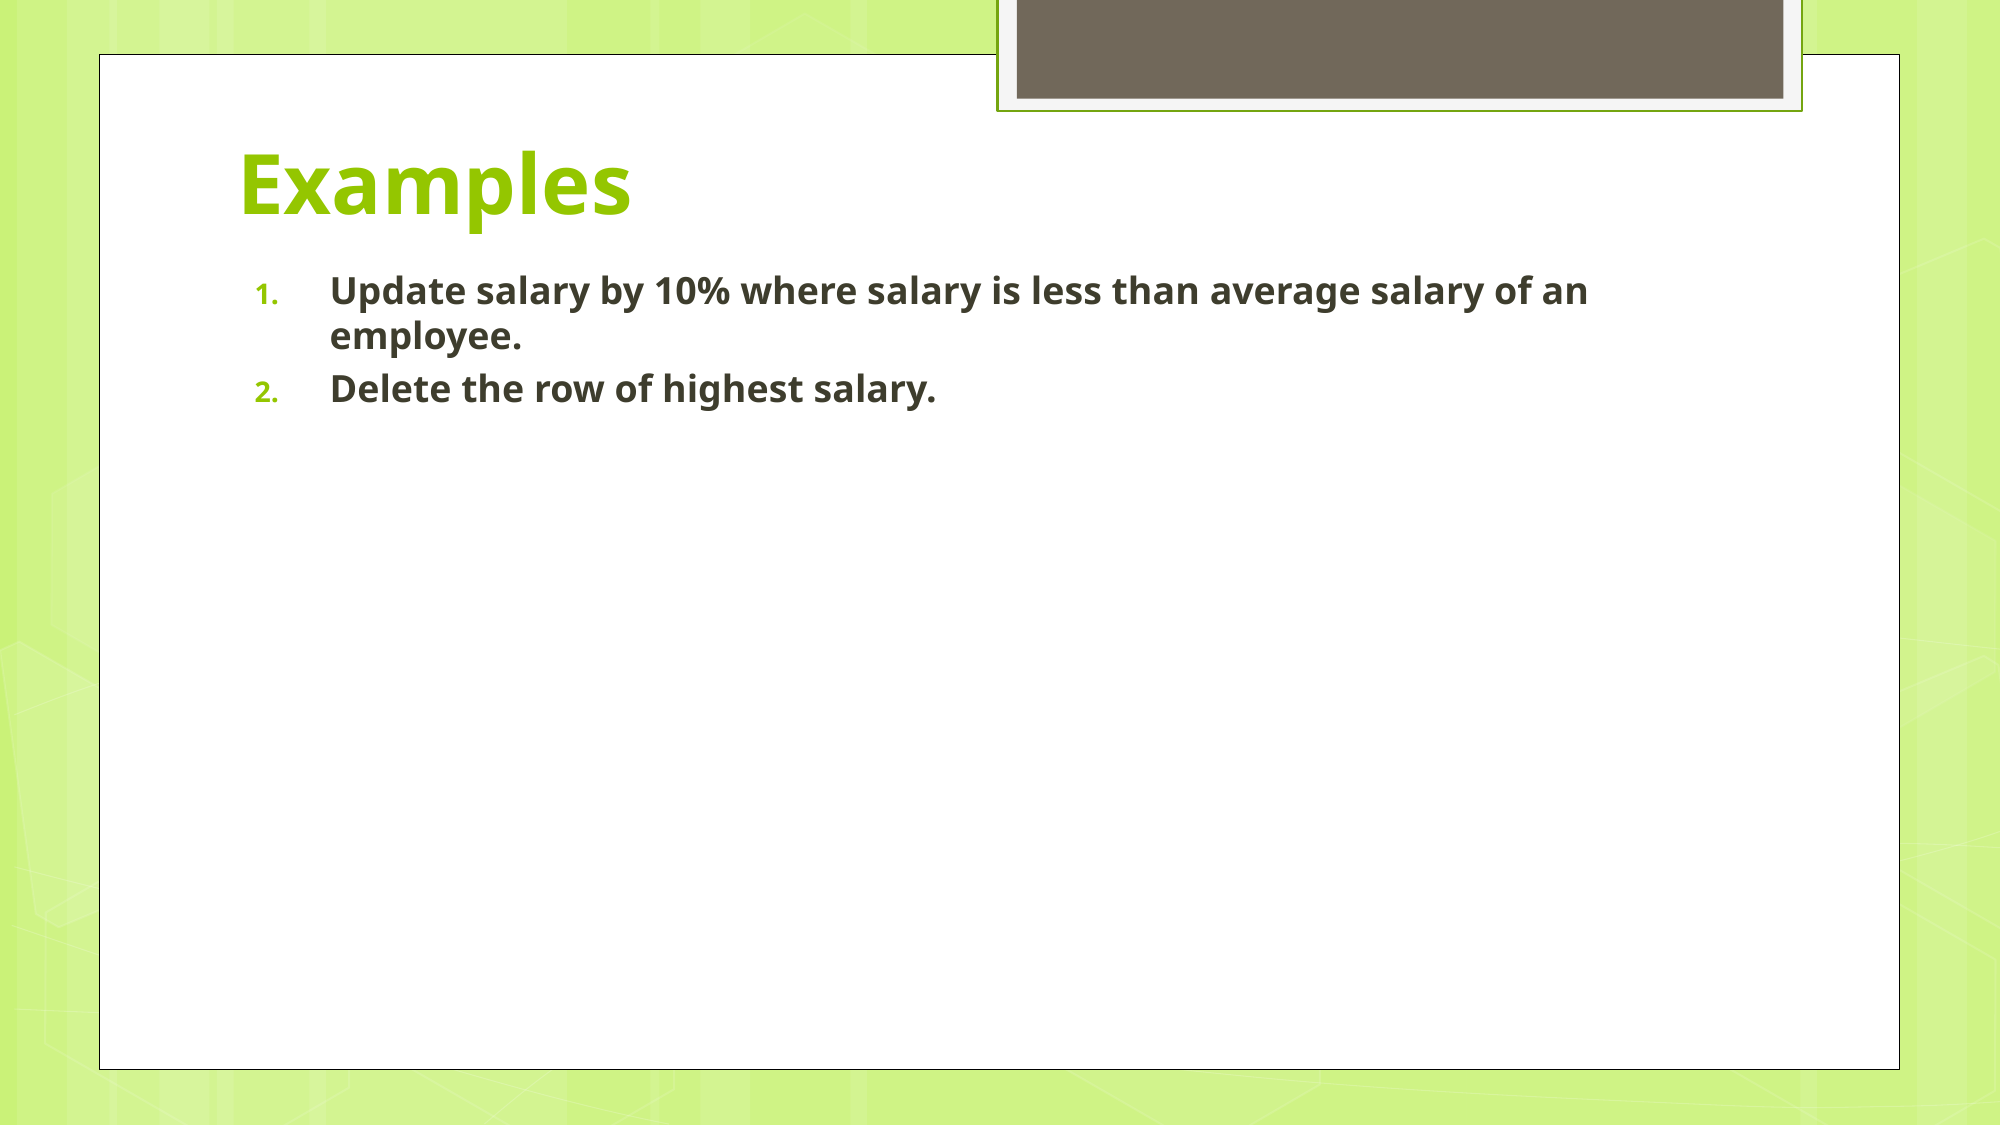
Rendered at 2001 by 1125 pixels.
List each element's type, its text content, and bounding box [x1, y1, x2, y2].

title Examples [222, 110, 1759, 239]
list Update salary by 10% where salary is less than average salary of an employee. Delete the row of highest salary. [228, 259, 1775, 957]
